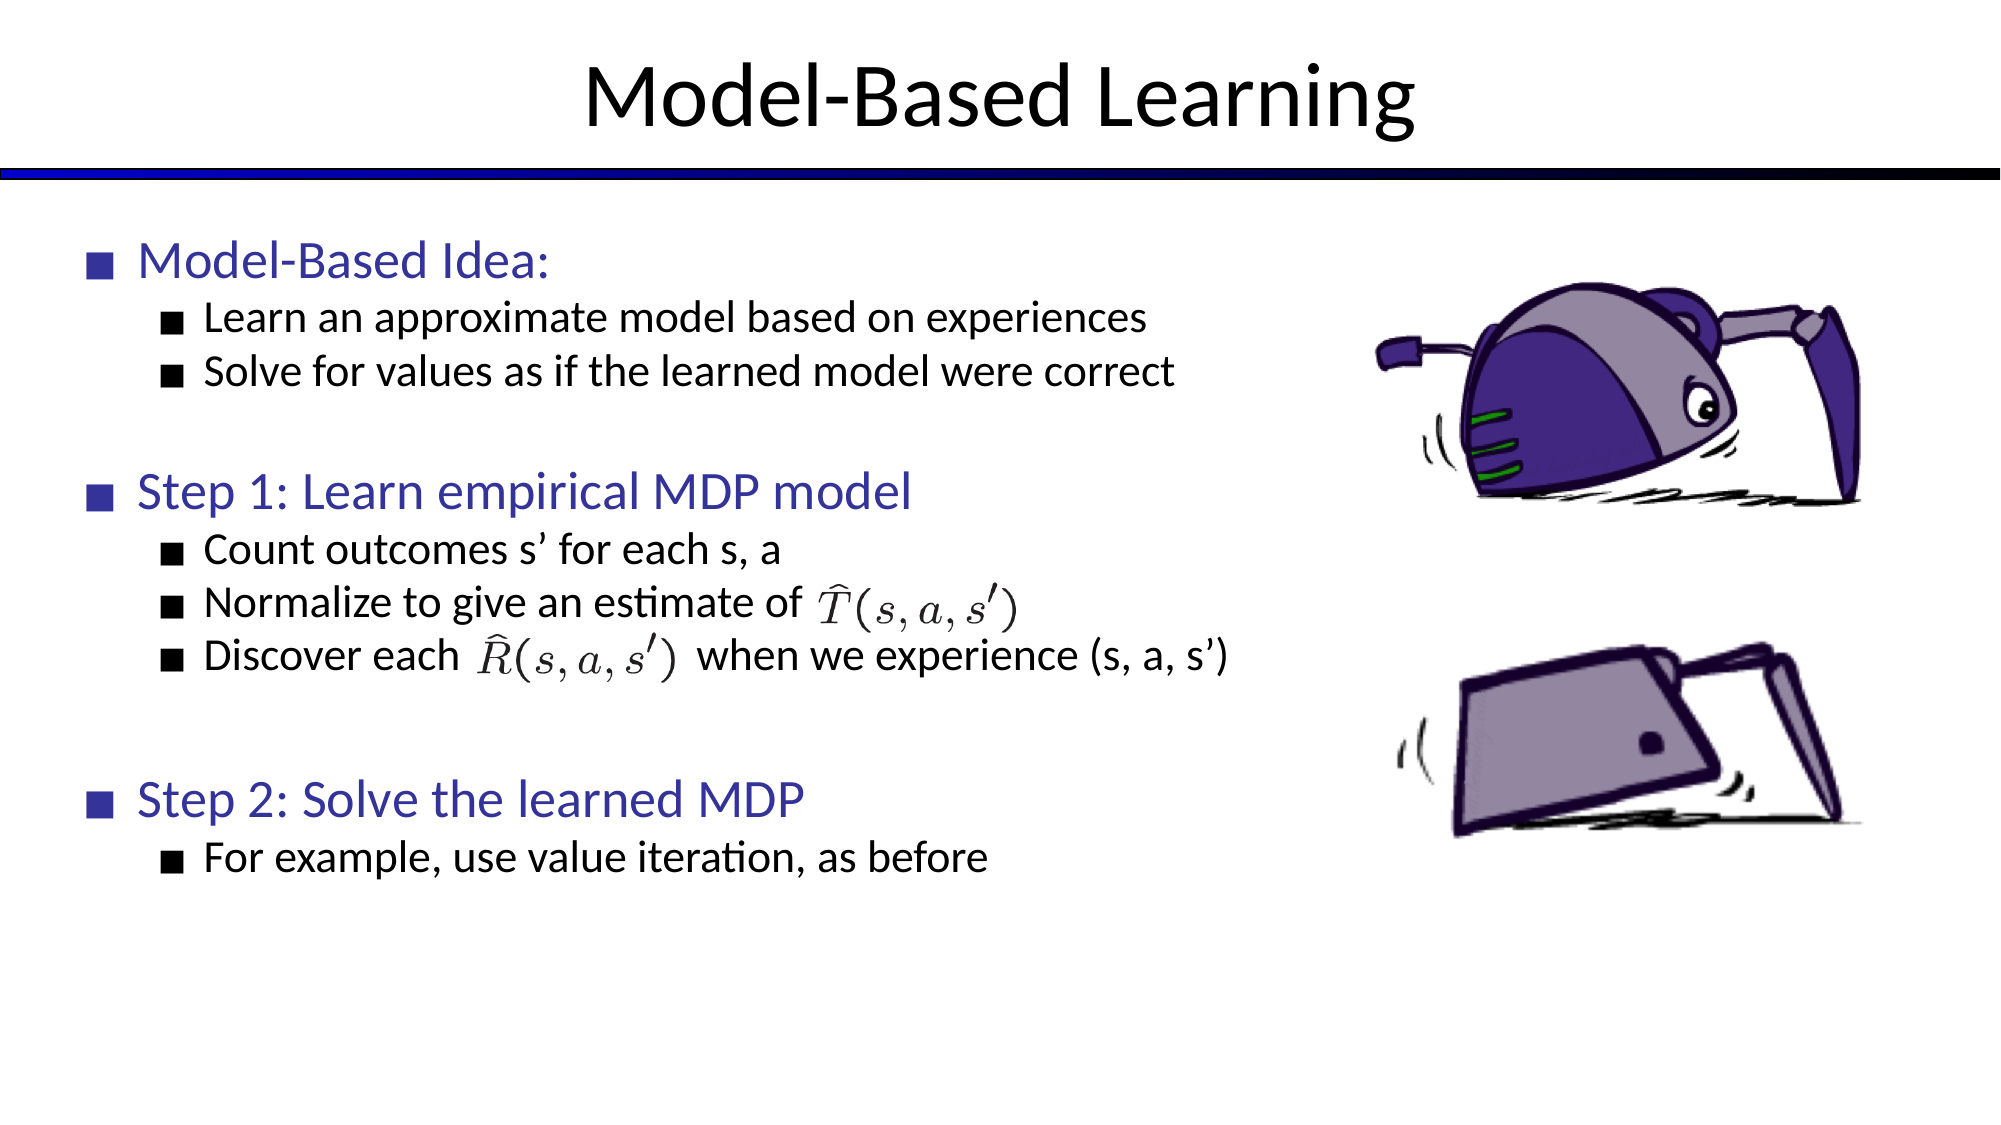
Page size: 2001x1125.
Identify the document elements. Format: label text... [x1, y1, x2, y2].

picture [476, 632, 675, 683]
picture [816, 582, 1017, 633]
title Model-Based Learning [0, 0, 2000, 184]
text_box Step 1: Learn empirical MDP model Count outcomes s’ for each s, a Normalize to give an estimate of Discover each when we experience (s, a, s’) [66, 453, 1308, 695]
picture [1374, 574, 1892, 876]
list Model-Based Idea: Learn an approximate model based on experiences Solve for values as if the learned model were correct [66, 229, 1934, 1005]
text_box Step 2: Solve the learned MDP For example, use value iteration, as before [66, 760, 1229, 896]
picture [1337, 237, 1900, 538]
